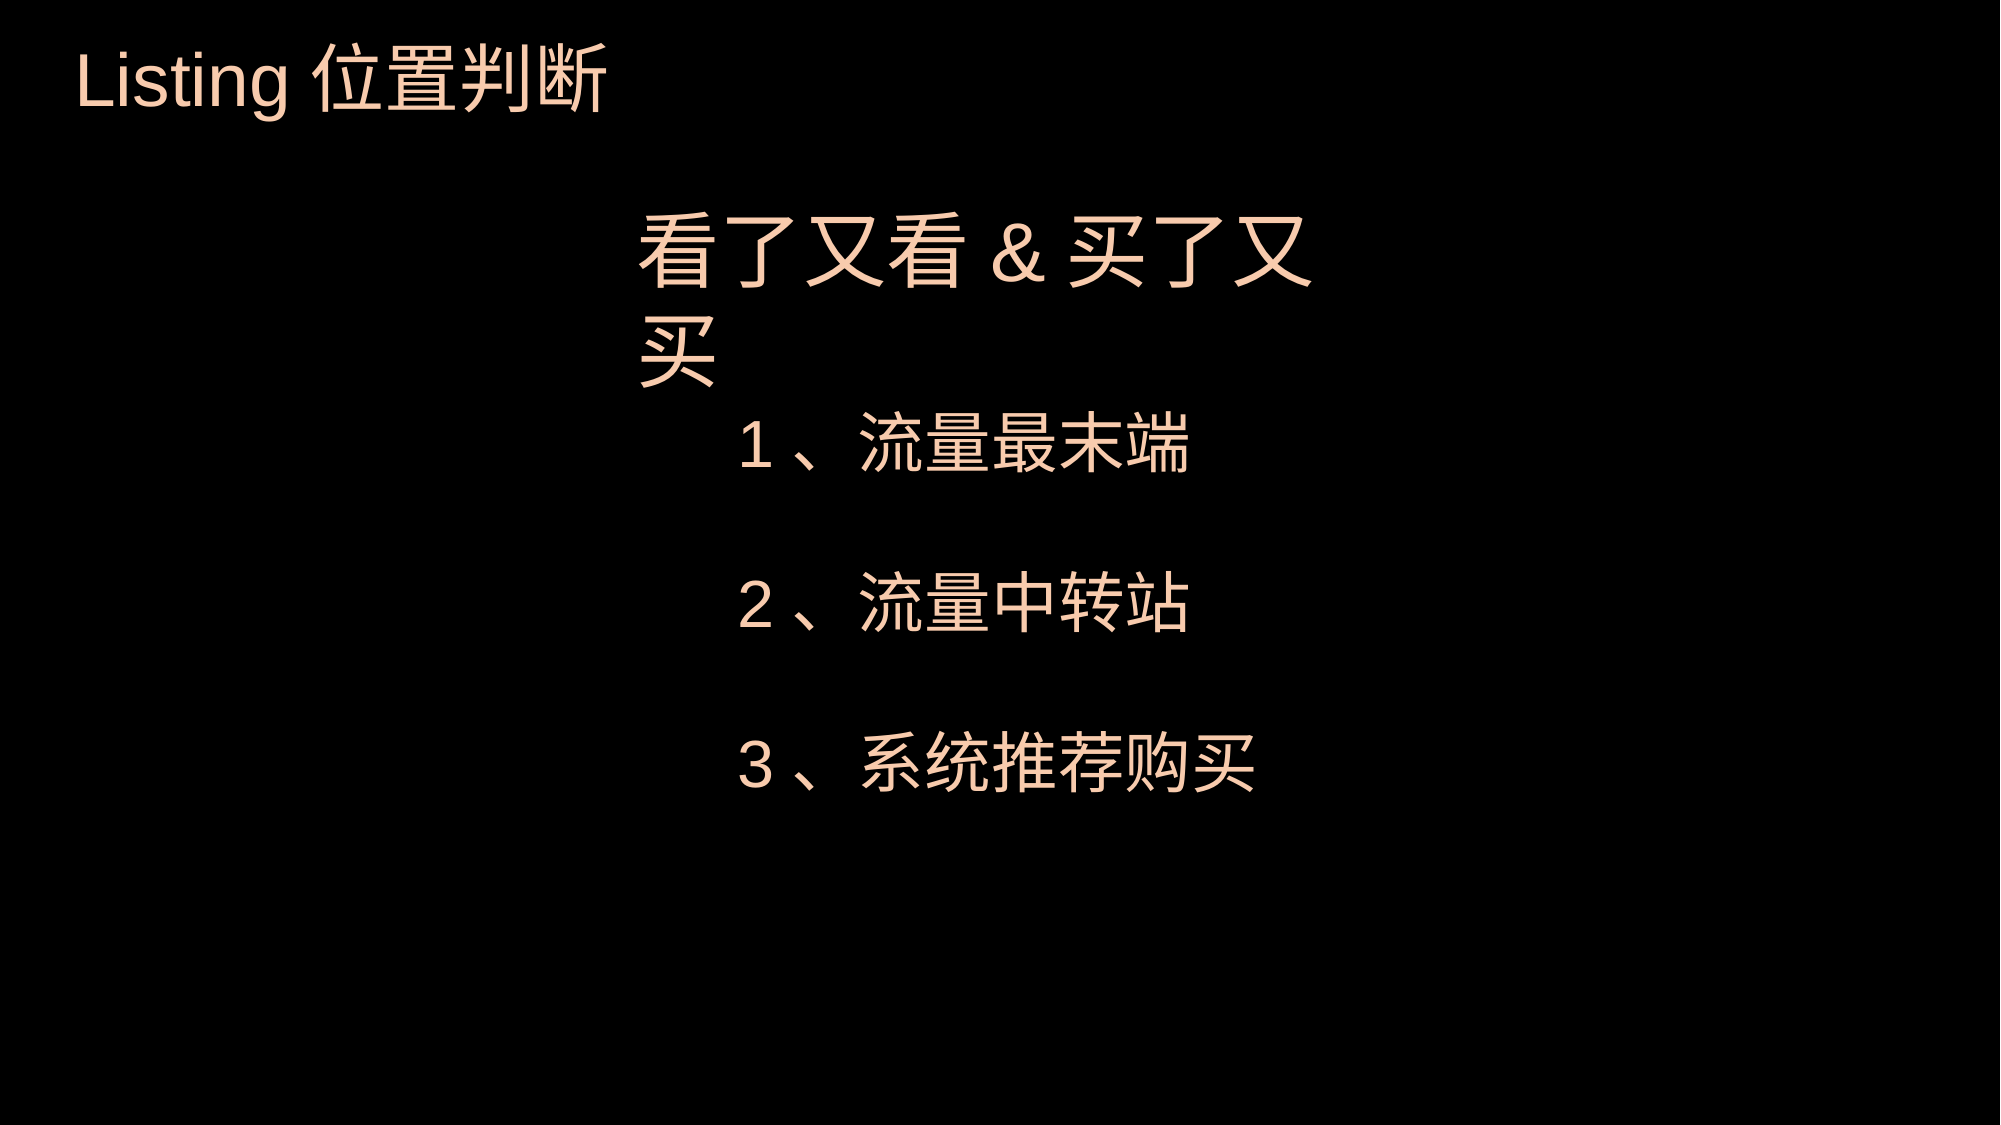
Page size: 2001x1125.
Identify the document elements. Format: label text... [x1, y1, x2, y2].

text_box 看了又看&买了又买 [622, 190, 1378, 406]
text_box 1、流量最末端 2、流量中转站 3、系统推荐购买 [723, 393, 1277, 808]
text_box Listing位置判断 [8, 23, 676, 129]
